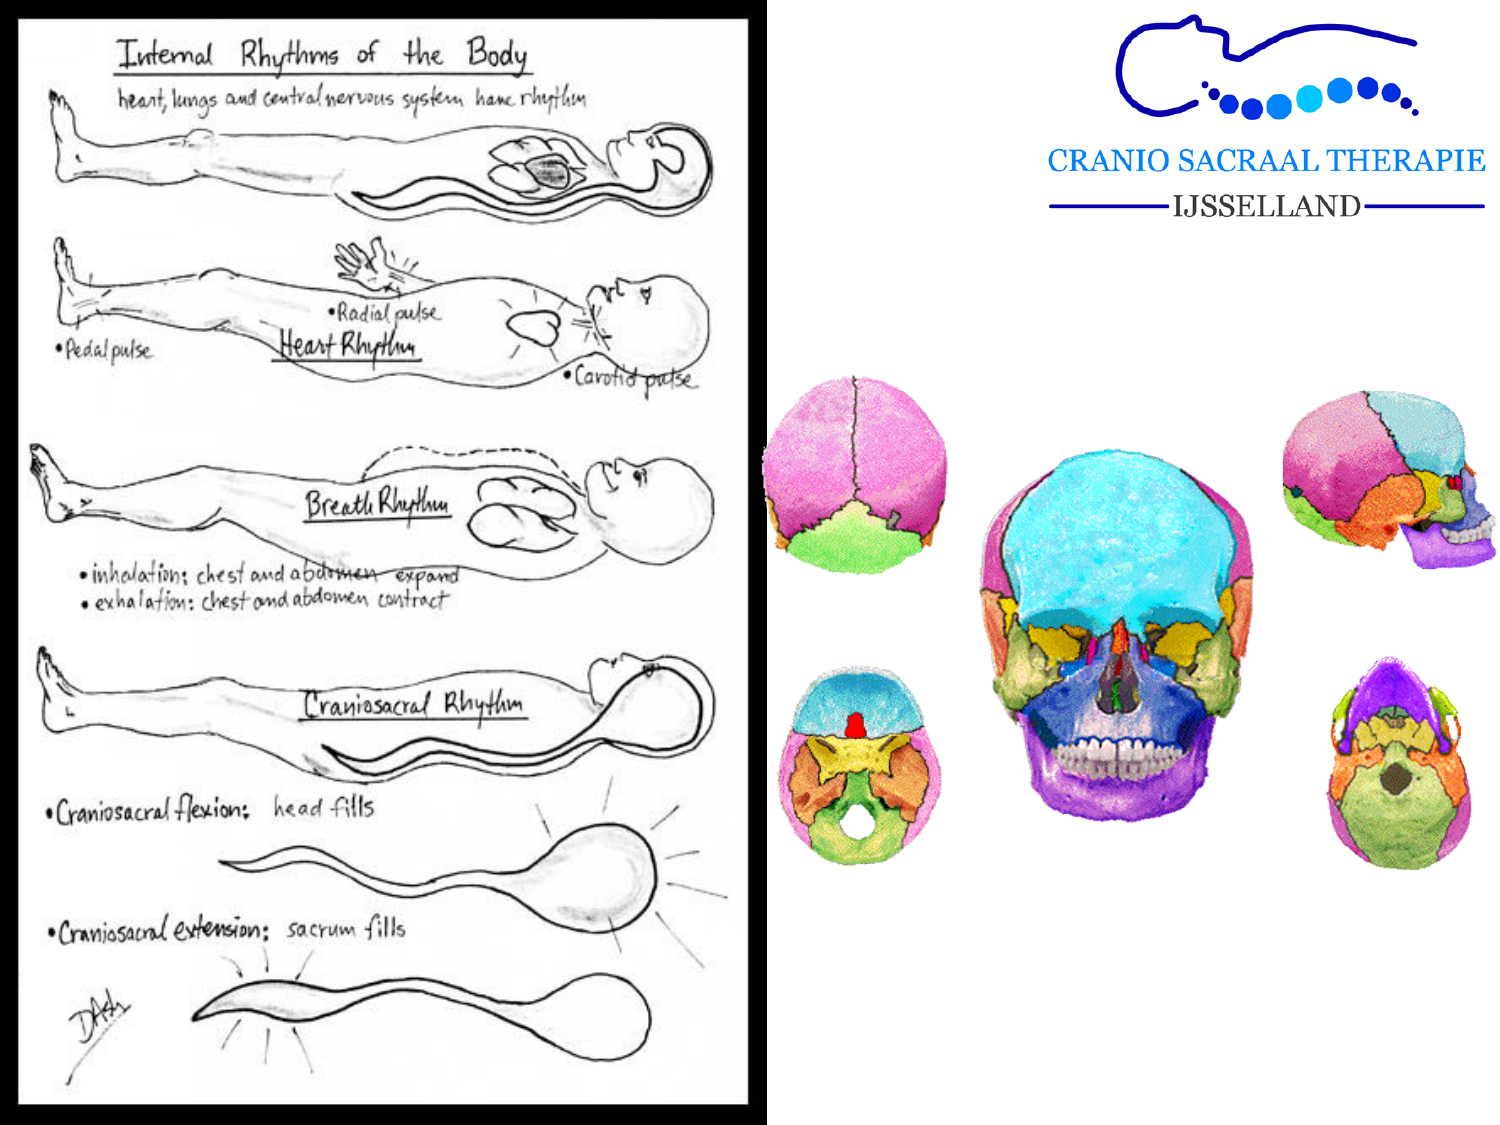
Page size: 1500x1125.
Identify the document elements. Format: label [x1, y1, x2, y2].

list [749, 337, 1500, 894]
picture [0, 0, 768, 1125]
picture [1033, 0, 1500, 247]
